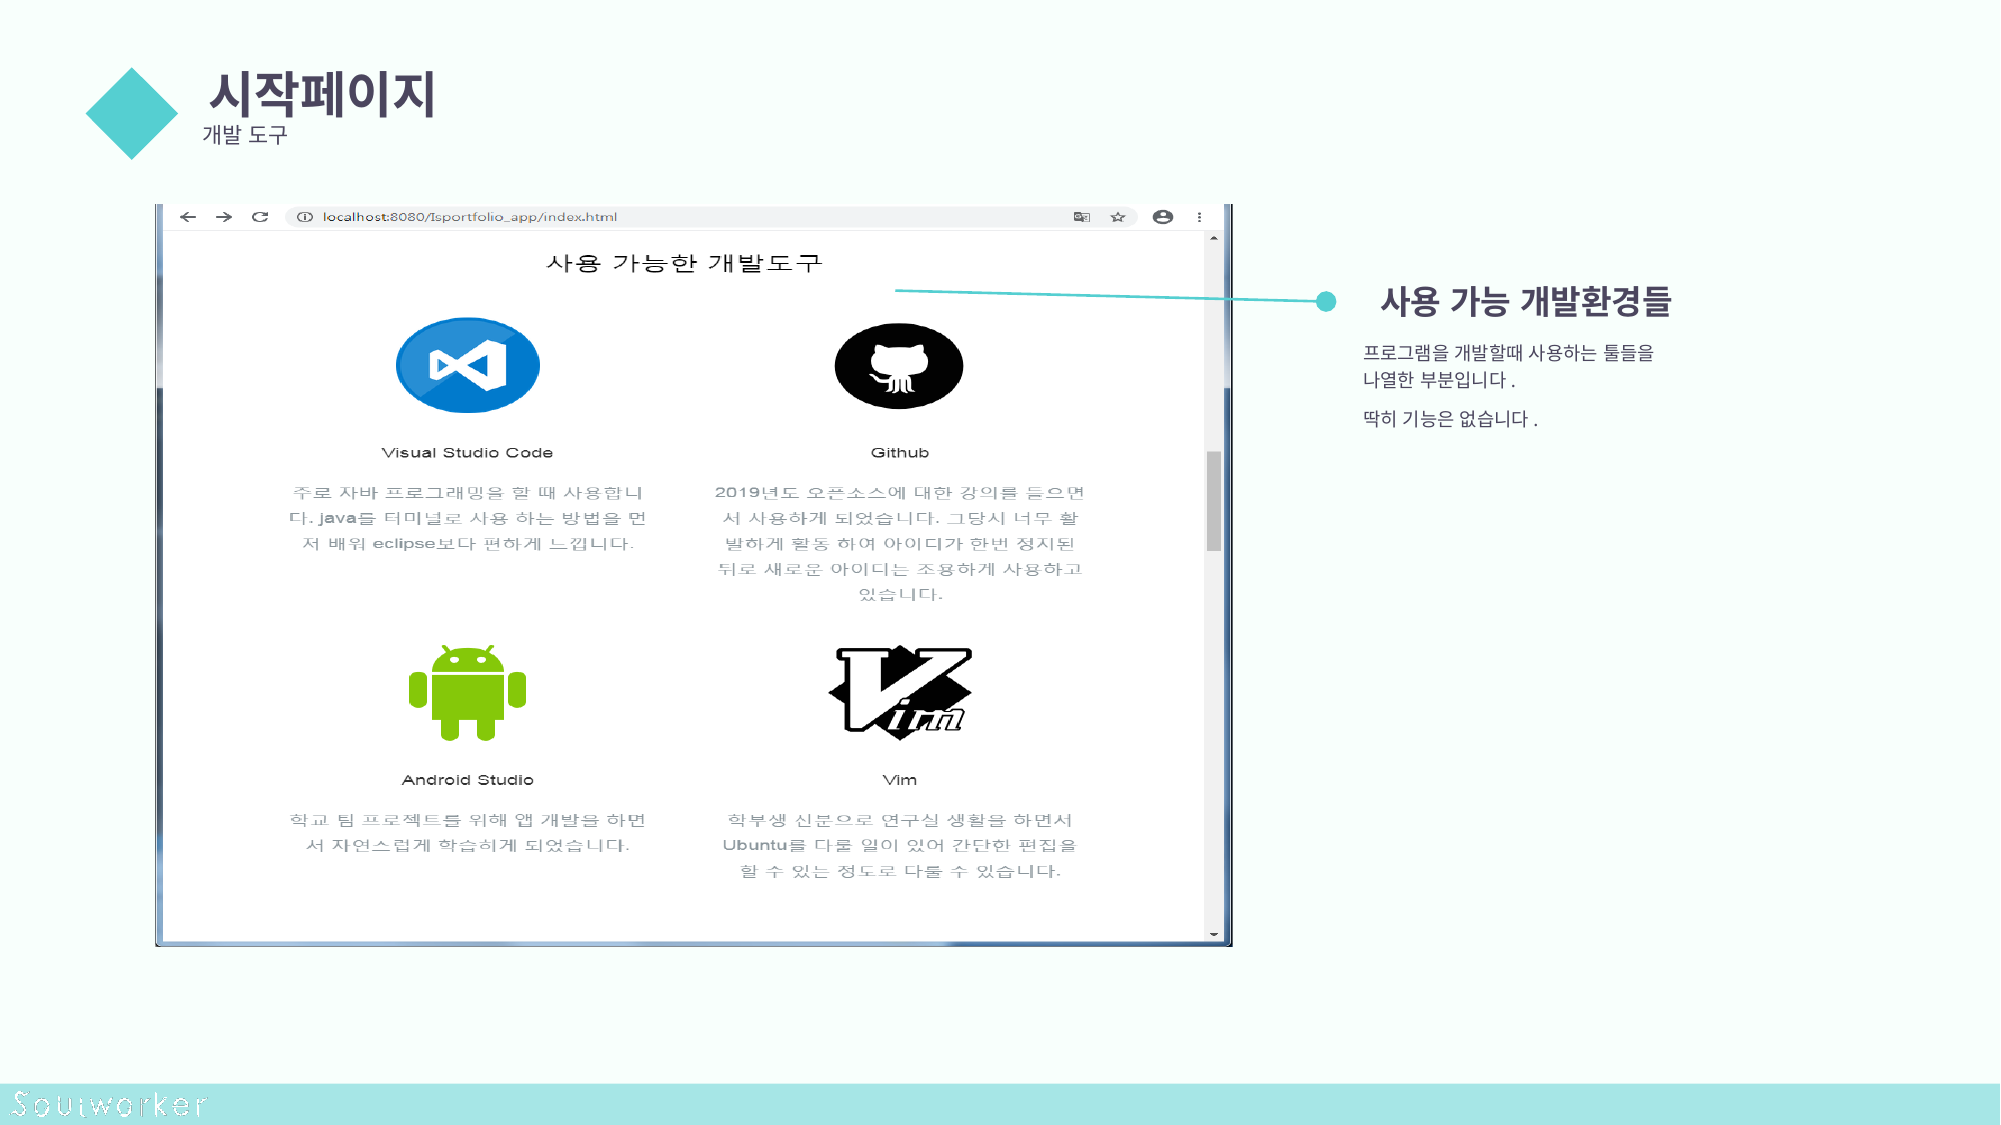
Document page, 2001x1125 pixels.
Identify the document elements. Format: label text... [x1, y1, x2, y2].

picture [155, 204, 1233, 947]
picture [8, 1091, 208, 1118]
text_box 사용 가능 개발환경들 [1364, 273, 1689, 329]
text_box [85, 55, 465, 160]
text_box 프로그램을 개발할때 사용하는 툴들을 나열한 부분입니다. 딱히 기능은 없습니다. [1348, 329, 1703, 438]
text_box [895, 290, 1327, 302]
